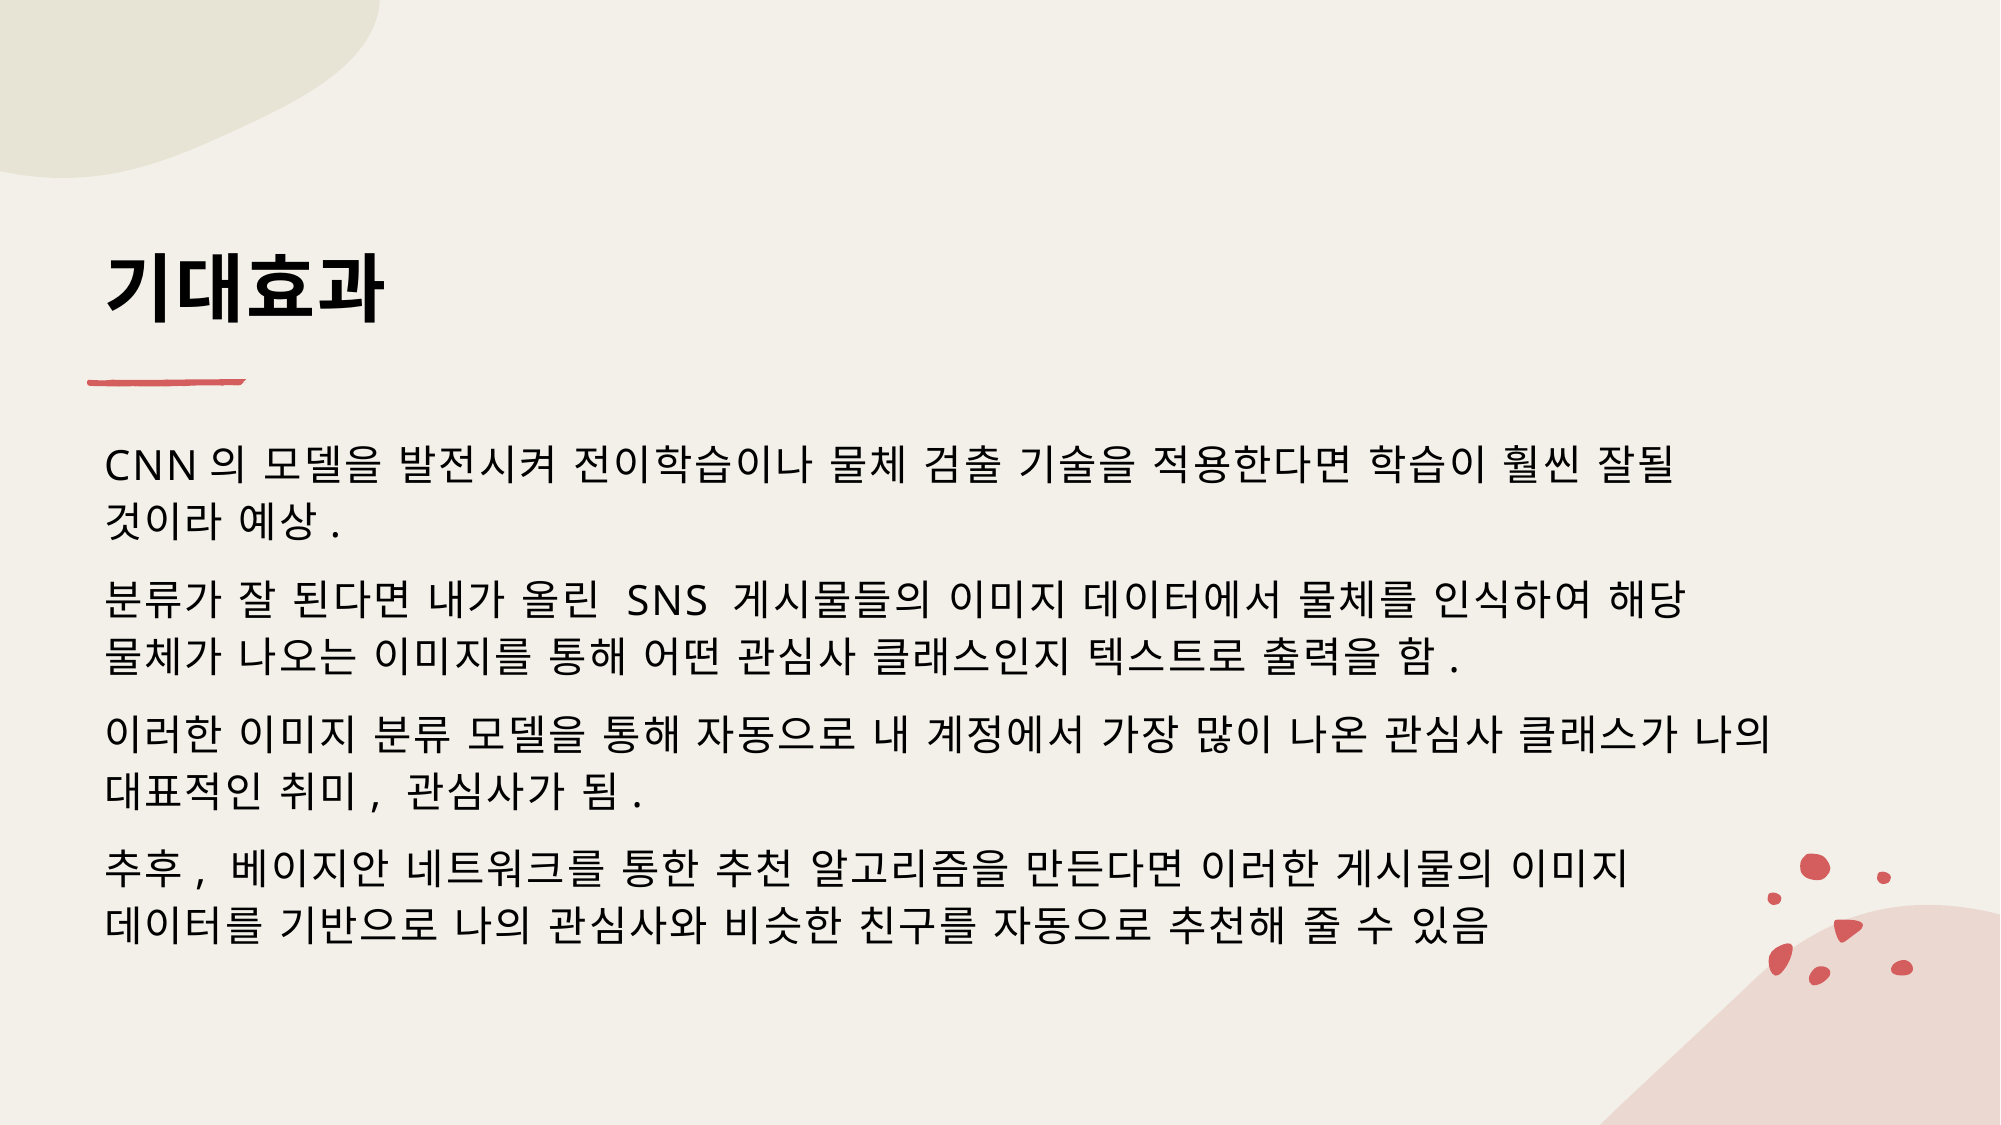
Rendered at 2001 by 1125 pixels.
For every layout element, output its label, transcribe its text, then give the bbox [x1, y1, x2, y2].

list CNN의 모델을 발전시켜 전이학습이나 물체 검출 기술을 적용한다면 학습이 훨씬 잘될 것이라 예상. 분류가 잘 된다면 내가 올린 SNS 게시물들의 이미지 데이터에서 물체를 인식하여 해당 물체가 나오는 이미지를 통해 어떤 관심사 클래스인지 텍스트로 출력을 함. 이러한 이미지 분류 모델을 통해 자동으로 내 계정에서 가장 많이 나온 관심사 클래스가 나의 대표적인 취미, 관심사가 됨. 추후, 베이지안 네트워크를 통한 추천 알고리즘을 만든다면 이러한 게시물의 이미지 데이터를 기반으로 나의 관심사와 비슷한 친구를 자동으로 추천해 줄 수 있음 [86, 413, 1804, 996]
title 기대효과 [86, 129, 1740, 347]
